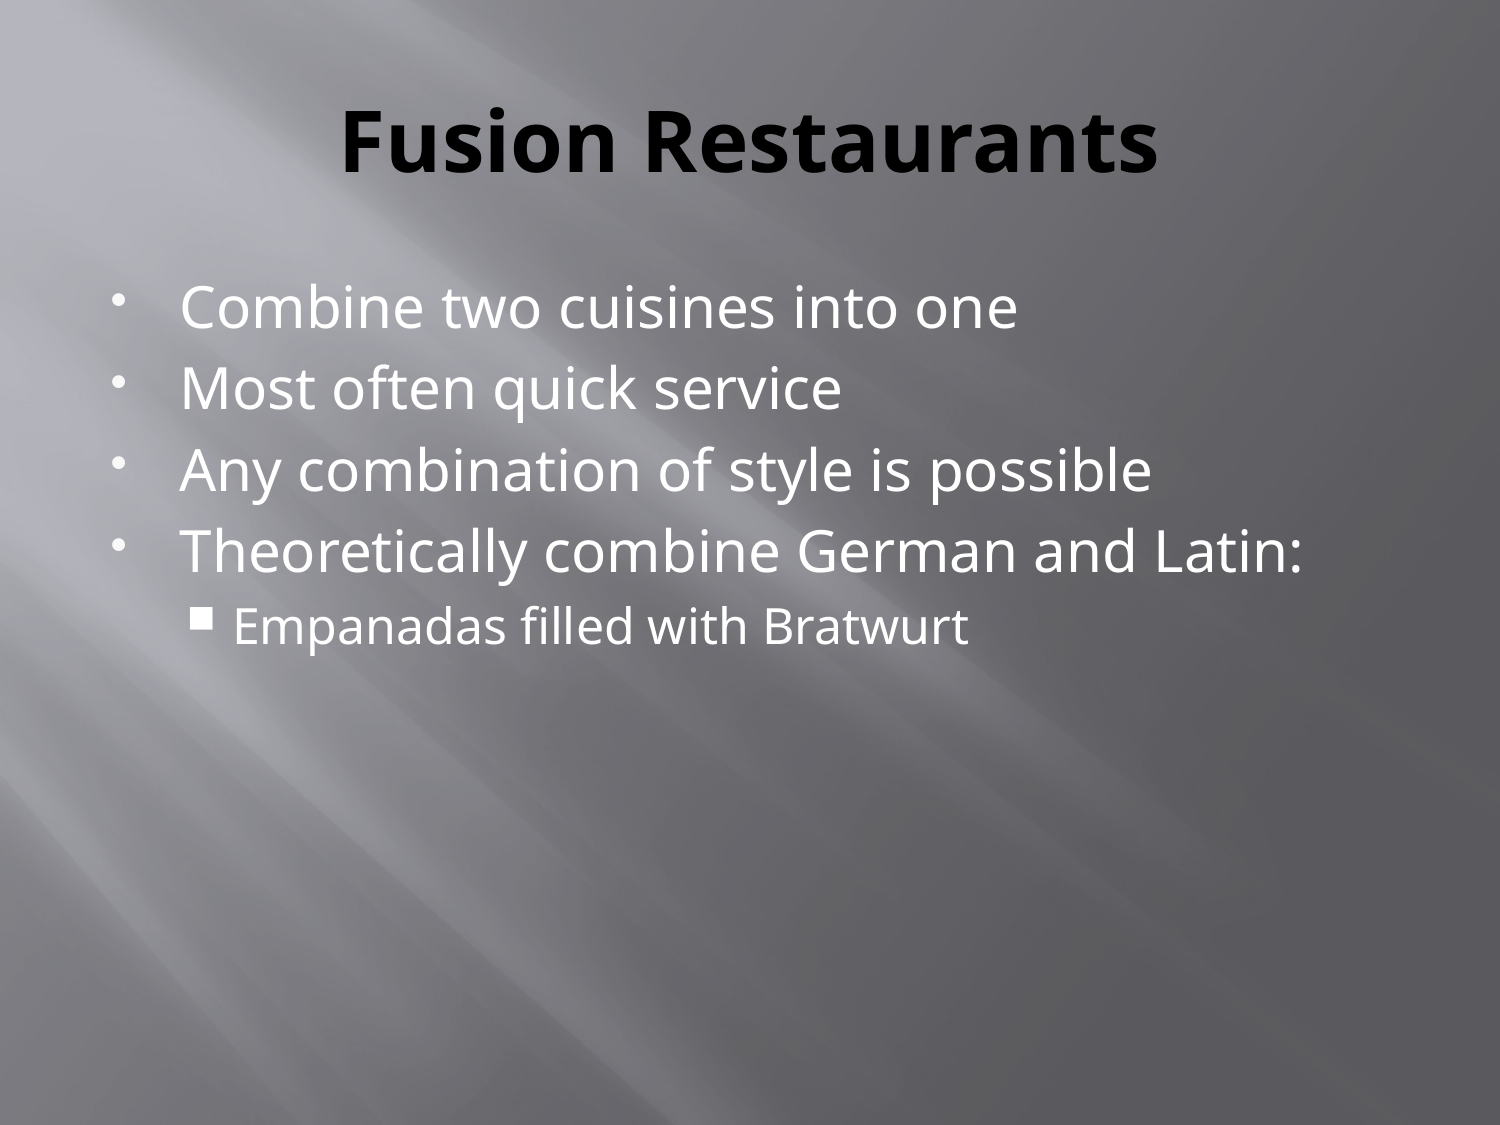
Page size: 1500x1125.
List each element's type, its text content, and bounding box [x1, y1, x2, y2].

title Fusion Restaurants [75, 45, 1425, 233]
list Combine two cuisines into one Most often quick service Any combination of style is possible Theoretically combine German and Latin: Empanadas filled with Bratwurt [75, 262, 1425, 1035]
